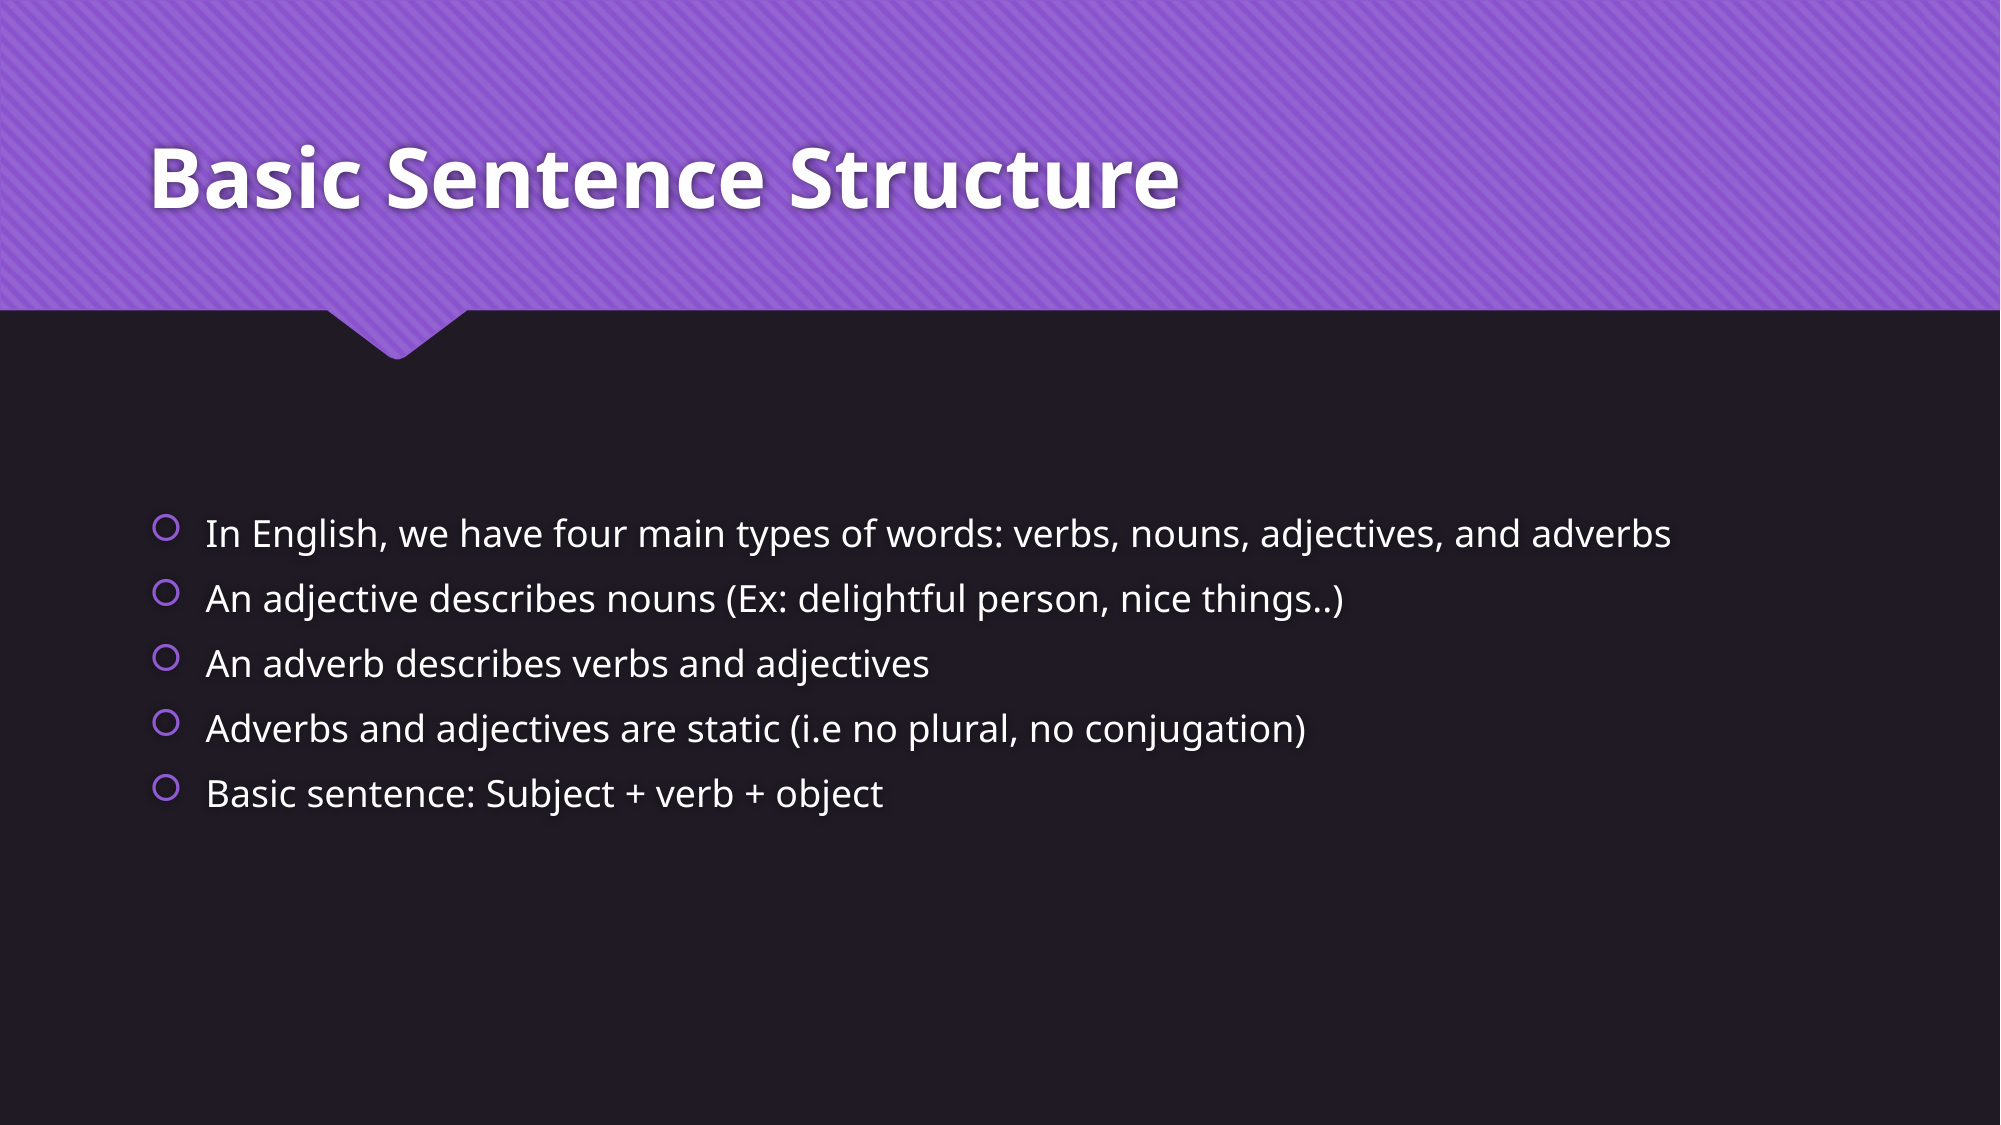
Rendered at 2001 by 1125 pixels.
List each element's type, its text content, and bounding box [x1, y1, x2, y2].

list In English, we have four main types of words: verbs, nouns, adjectives, and adverbs An adjective describes nouns (Ex: delightful person, nice things..) An adverb describes verbs and adjectives Adverbs and adjectives are static (i.e no plural, no conjugation) Basic sentence: Subject + verb + object [134, 364, 1866, 962]
title Basic Sentence Structure [132, 73, 1868, 233]
